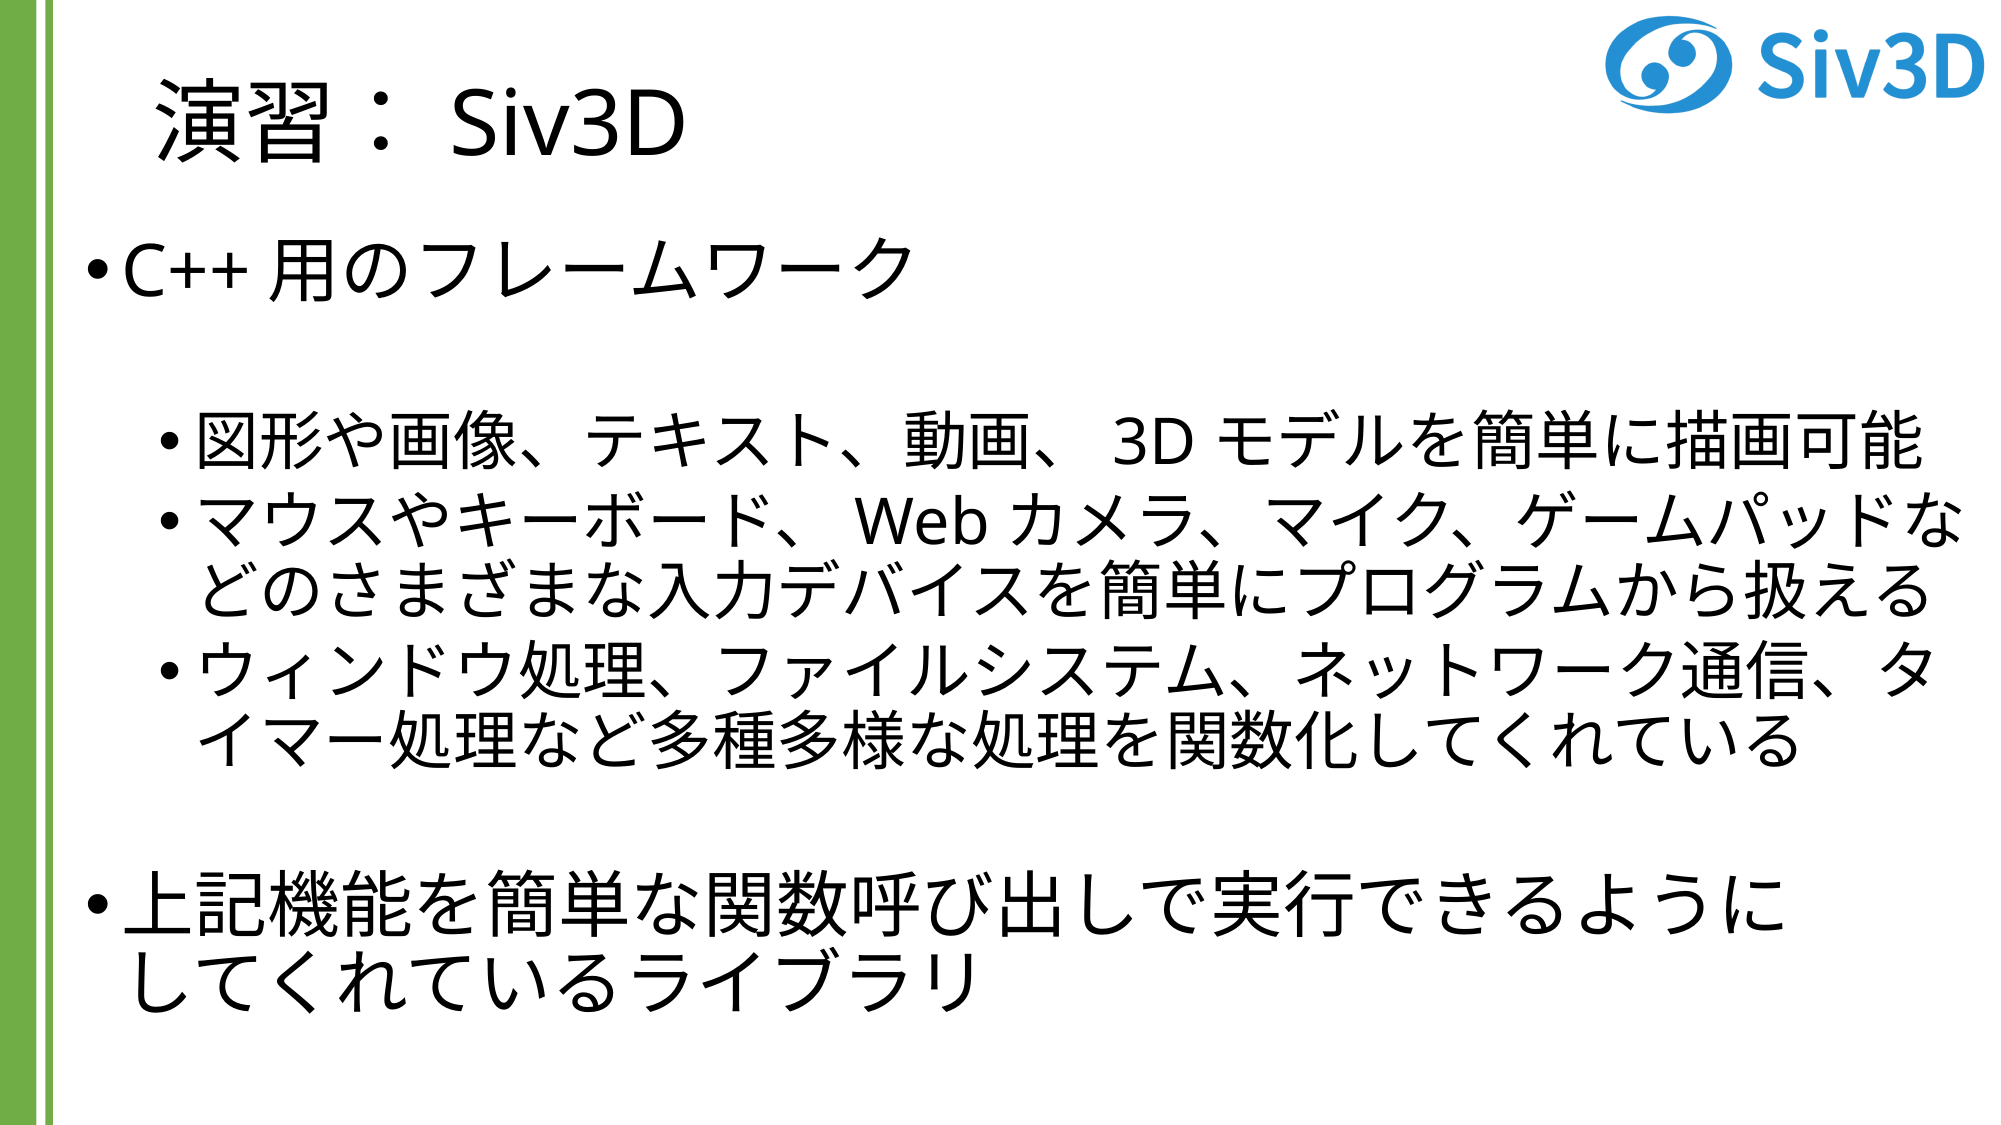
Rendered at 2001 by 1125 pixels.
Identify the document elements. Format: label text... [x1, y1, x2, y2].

title 演習：Siv3D [137, 59, 1863, 191]
list C++用のフレームワーク 図形や画像、テキスト、動画、3Dモデルを簡単に描画可能 マウスやキーボード、Webカメラ、マイク、ゲームパッドなどのさまざまな入力デバイスを簡単にプログラムから扱える ウィンドウ処理、ファイルシステム、ネットワーク通信、タイマー処理など多種多様な処理を関数化してくれている 上記機能を簡単な関数呼び出しで実行できるように してくれているライブラリ [70, 225, 1983, 1100]
picture [1595, 1, 2000, 128]
